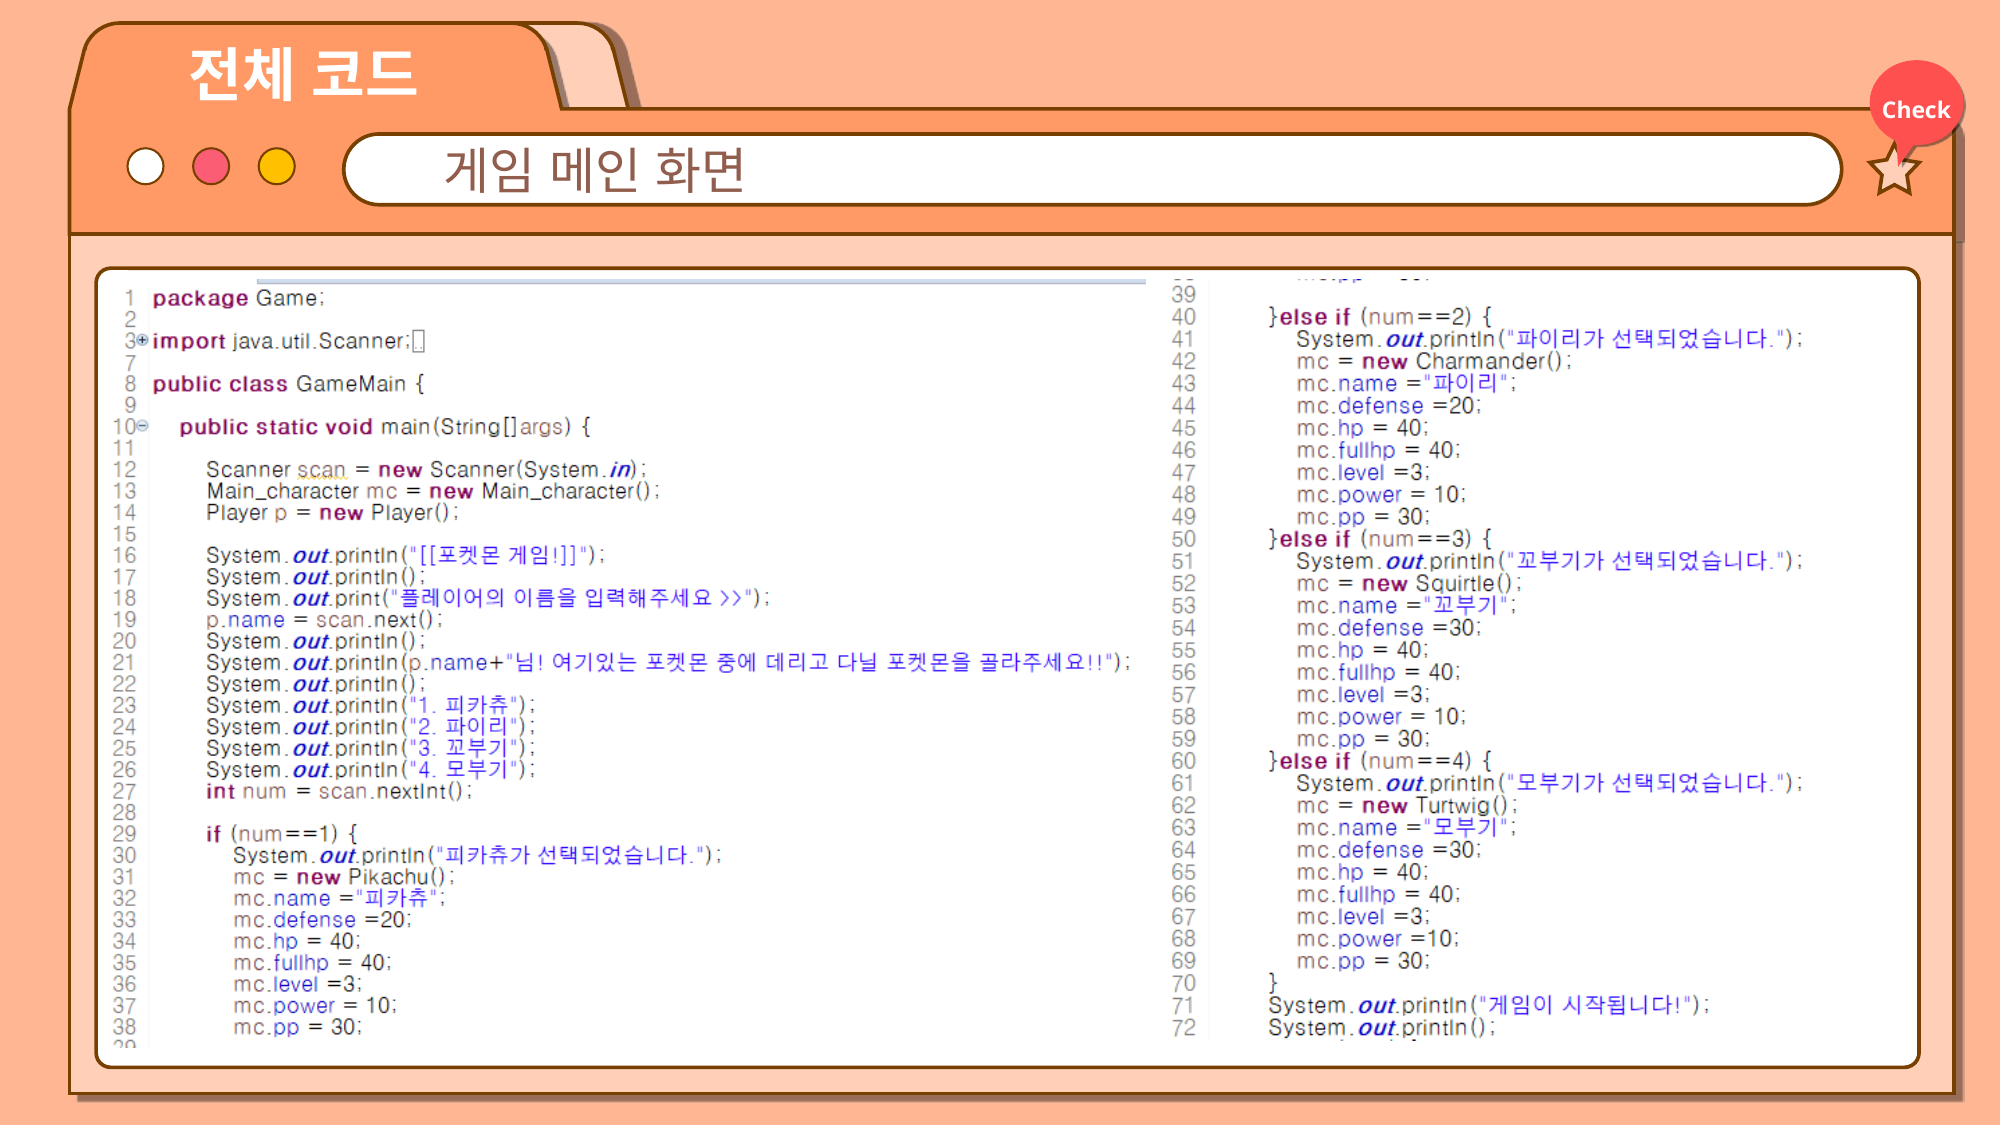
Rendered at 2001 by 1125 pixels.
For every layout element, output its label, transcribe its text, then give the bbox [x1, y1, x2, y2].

text_box 전체 코드 [173, 30, 434, 116]
text_box [192, 147, 231, 186]
text_box 게임 메인 화면 [342, 132, 1843, 206]
text_box [126, 147, 165, 186]
text_box [1867, 144, 1922, 195]
text_box [512, 21, 629, 107]
text_box [95, 267, 1921, 1069]
picture [1160, 279, 1816, 1041]
picture [111, 279, 1146, 1049]
text_box [68, 233, 1955, 1094]
text_box [257, 147, 296, 186]
text_box Check [1868, 59, 1965, 170]
text_box [68, 21, 1956, 235]
